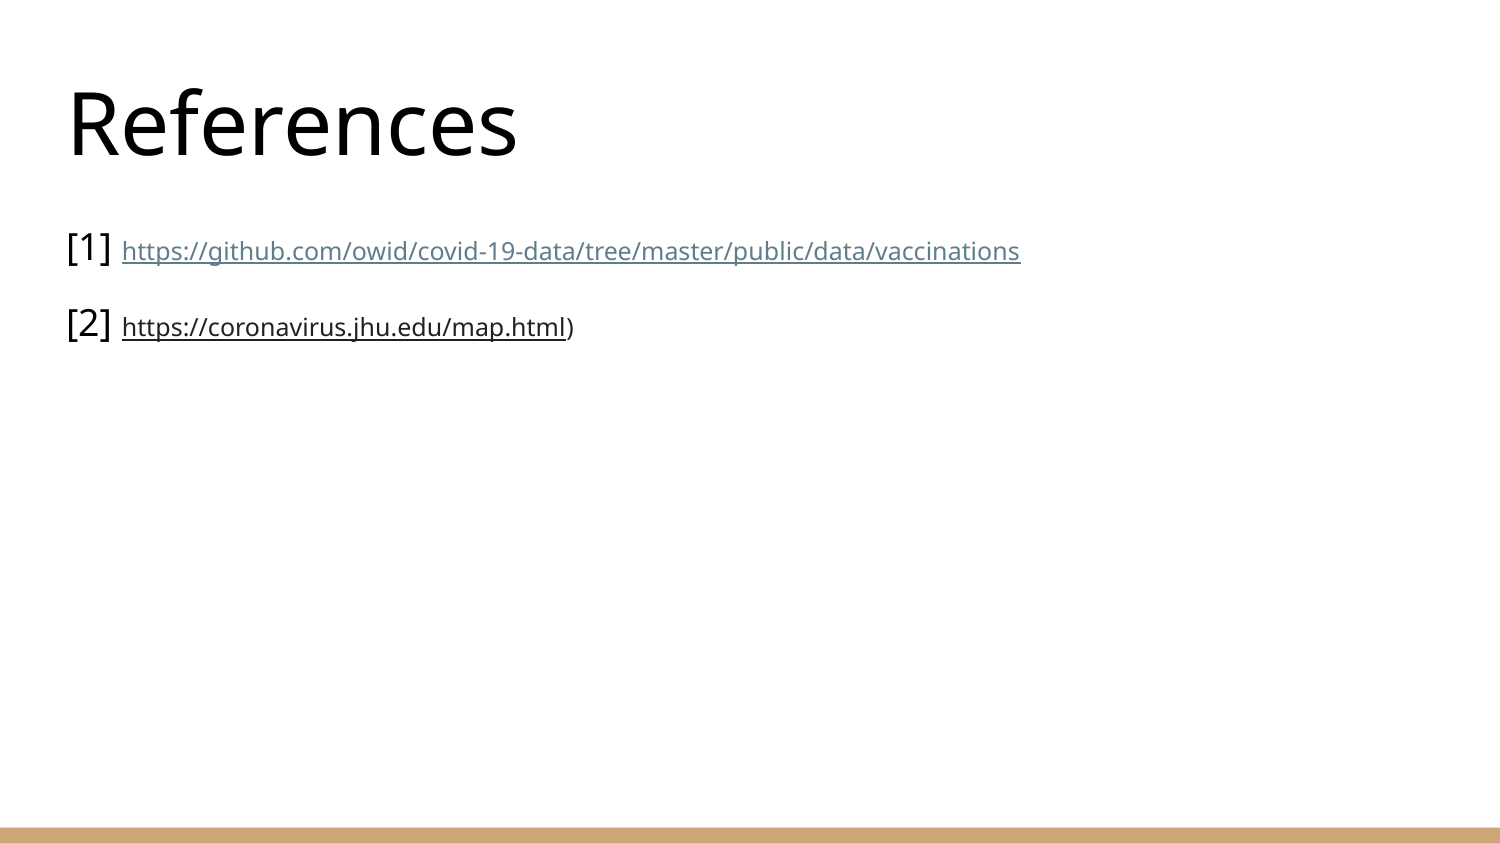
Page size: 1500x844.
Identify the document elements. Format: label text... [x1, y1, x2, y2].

title References [51, 51, 1449, 189]
list [1] https://github.com/owid/covid-19-data/tree/master/public/data/vaccinations [2] https://coronavirus.jhu.edu/map.html) [51, 200, 1449, 752]
